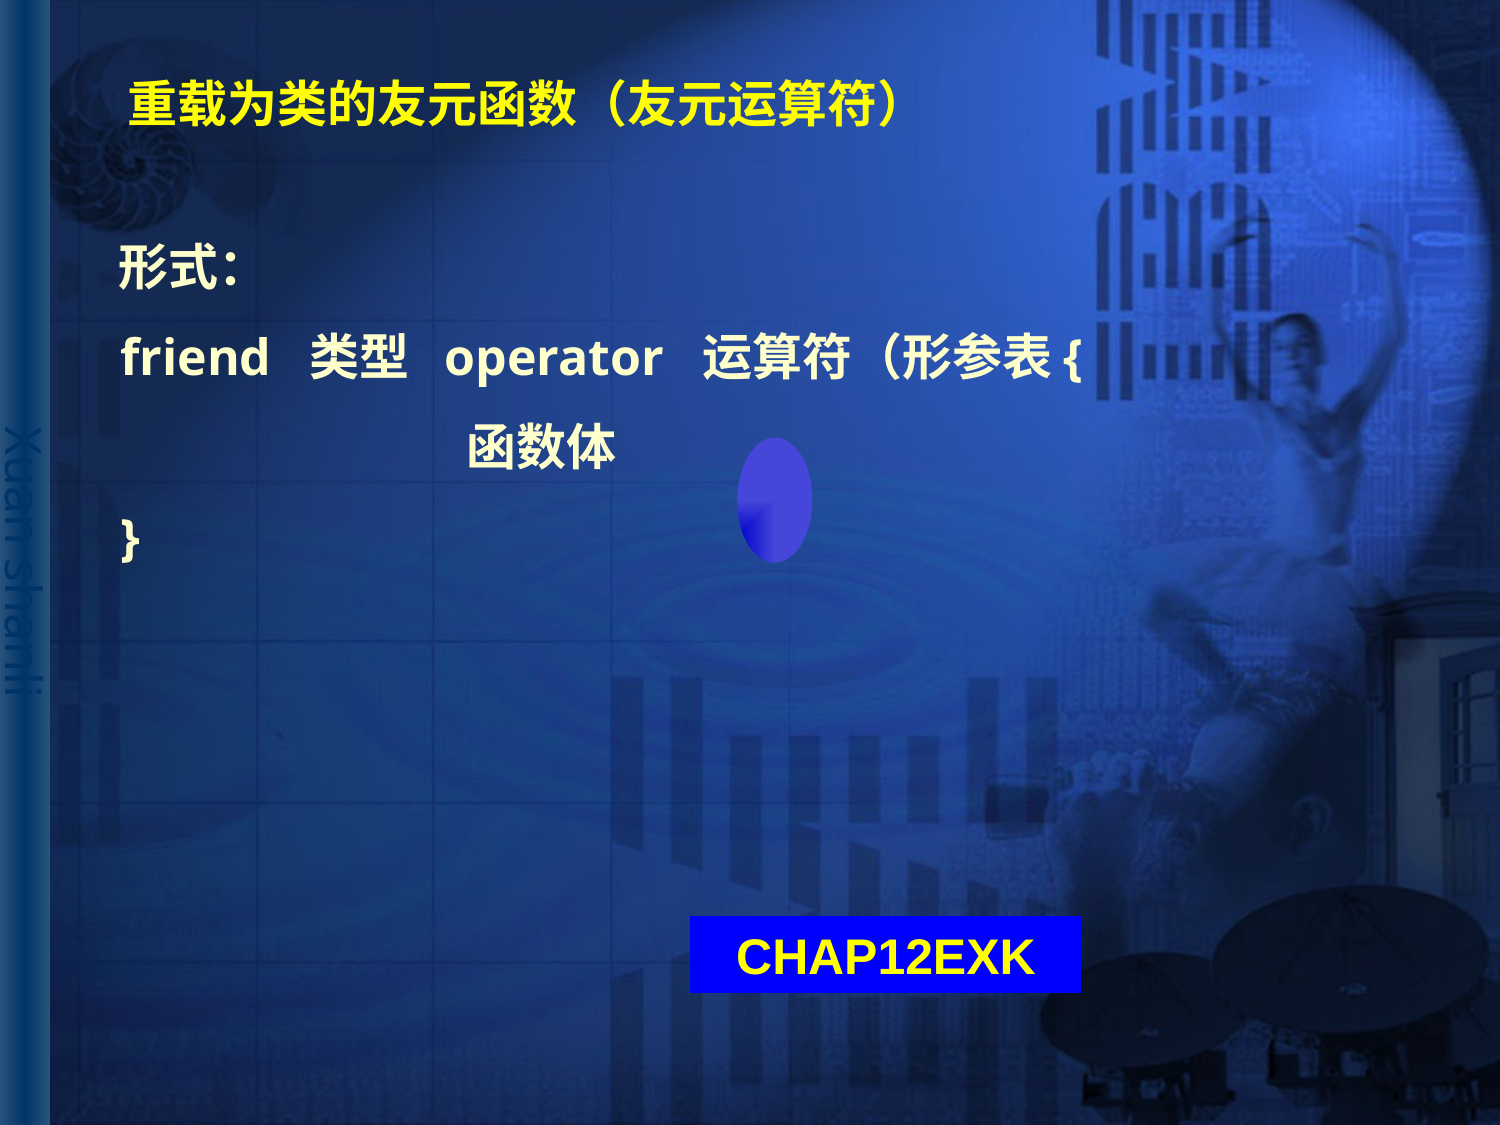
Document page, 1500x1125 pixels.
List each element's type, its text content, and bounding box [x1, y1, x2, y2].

picture [50, 0, 1500, 1125]
text_box 形式： friend 类型 operator 运算符（形参表{ 函数体 } [1, 197, 1317, 573]
title 重载为类的友元函数（友元运算符） [112, 54, 1388, 151]
text_box CHAP12EXK [690, 916, 1081, 992]
